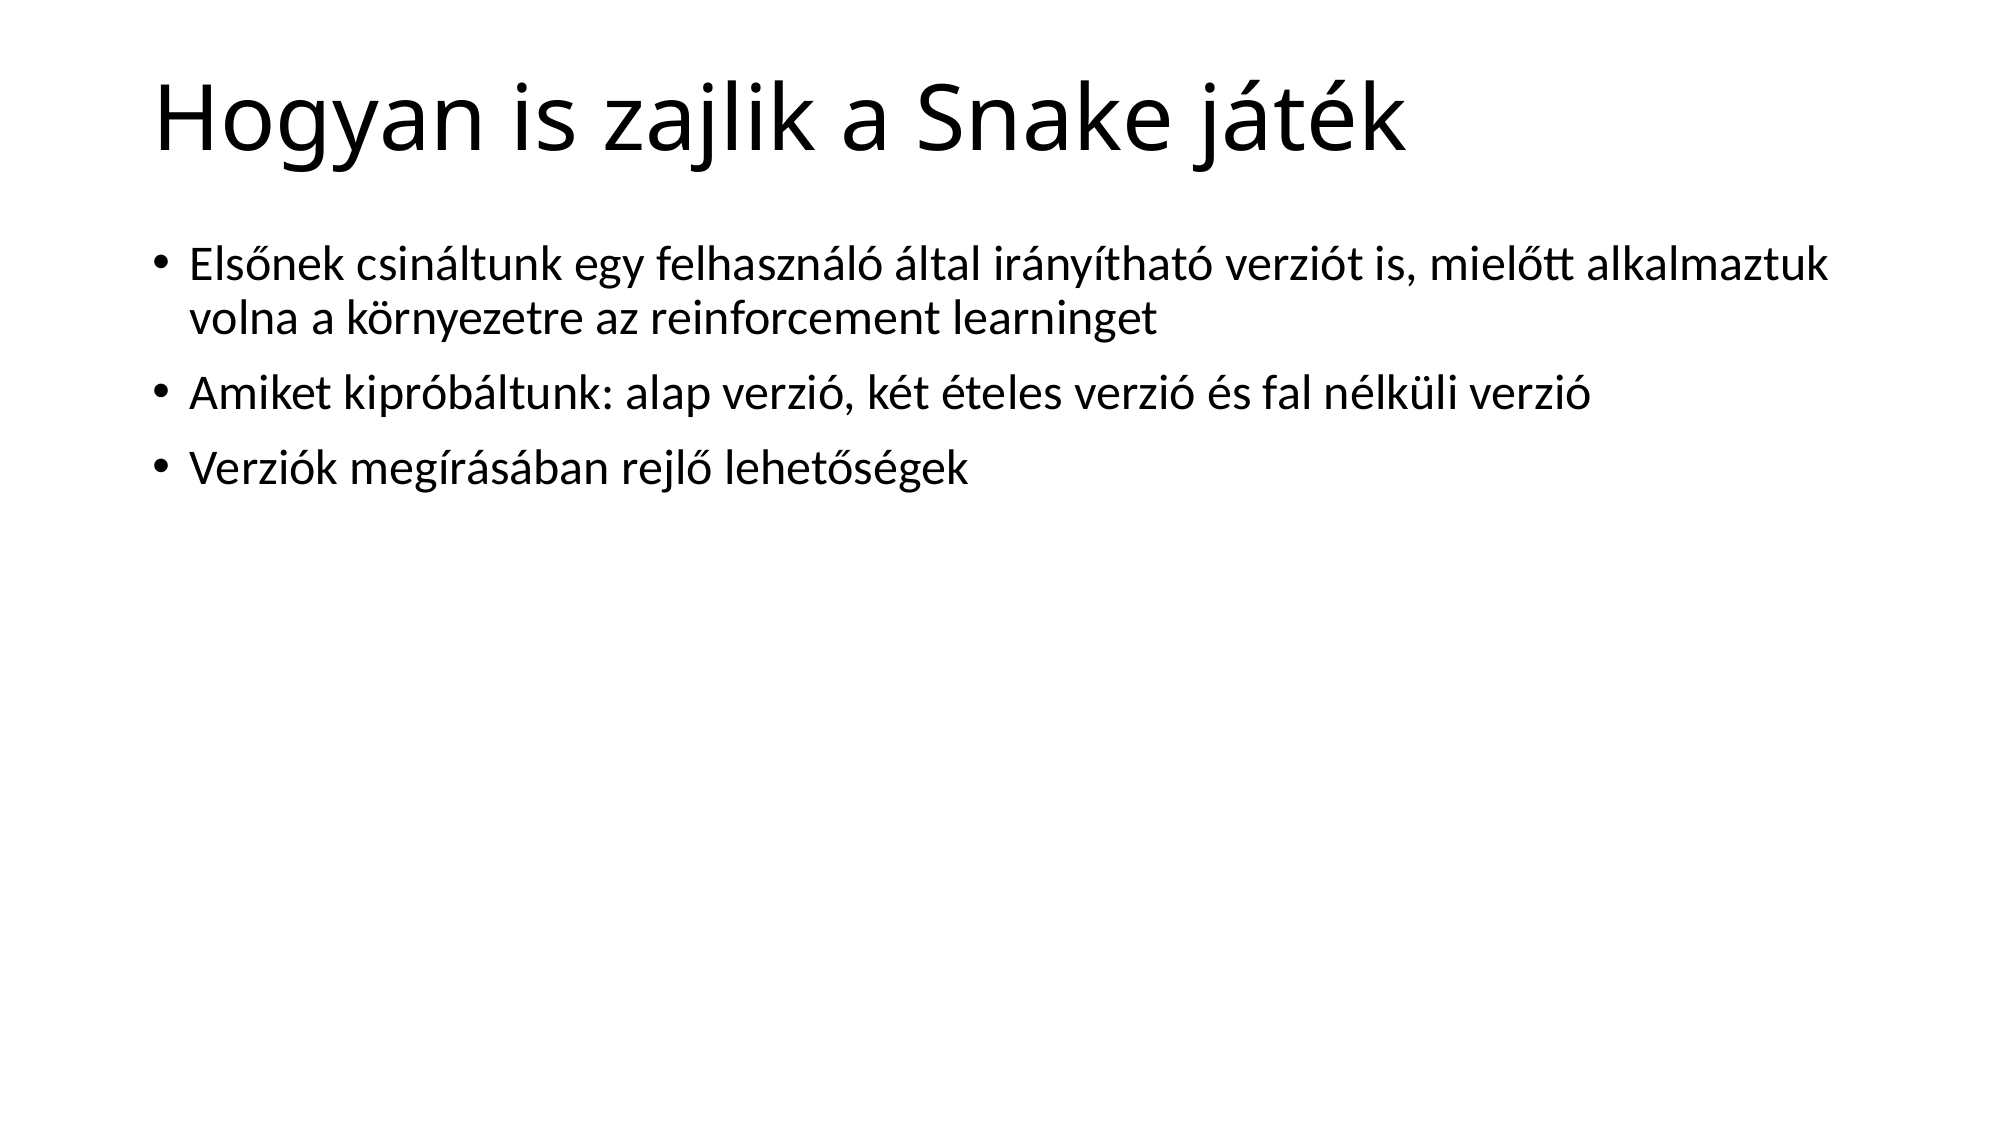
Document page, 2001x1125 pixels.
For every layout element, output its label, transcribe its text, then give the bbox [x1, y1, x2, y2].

title Hogyan is zajlik a Snake játék [137, 12, 1863, 229]
list Elsőnek csináltunk egy felhasználó által irányítható verziót is, mielőtt alkalmaztuk volna a környezetre az reinforcement learninget Amiket kipróbáltunk: alap verzió, két ételes verzió és fal nélküli verzió Verziók megírásában rejlő lehetőségek [137, 229, 1863, 578]
